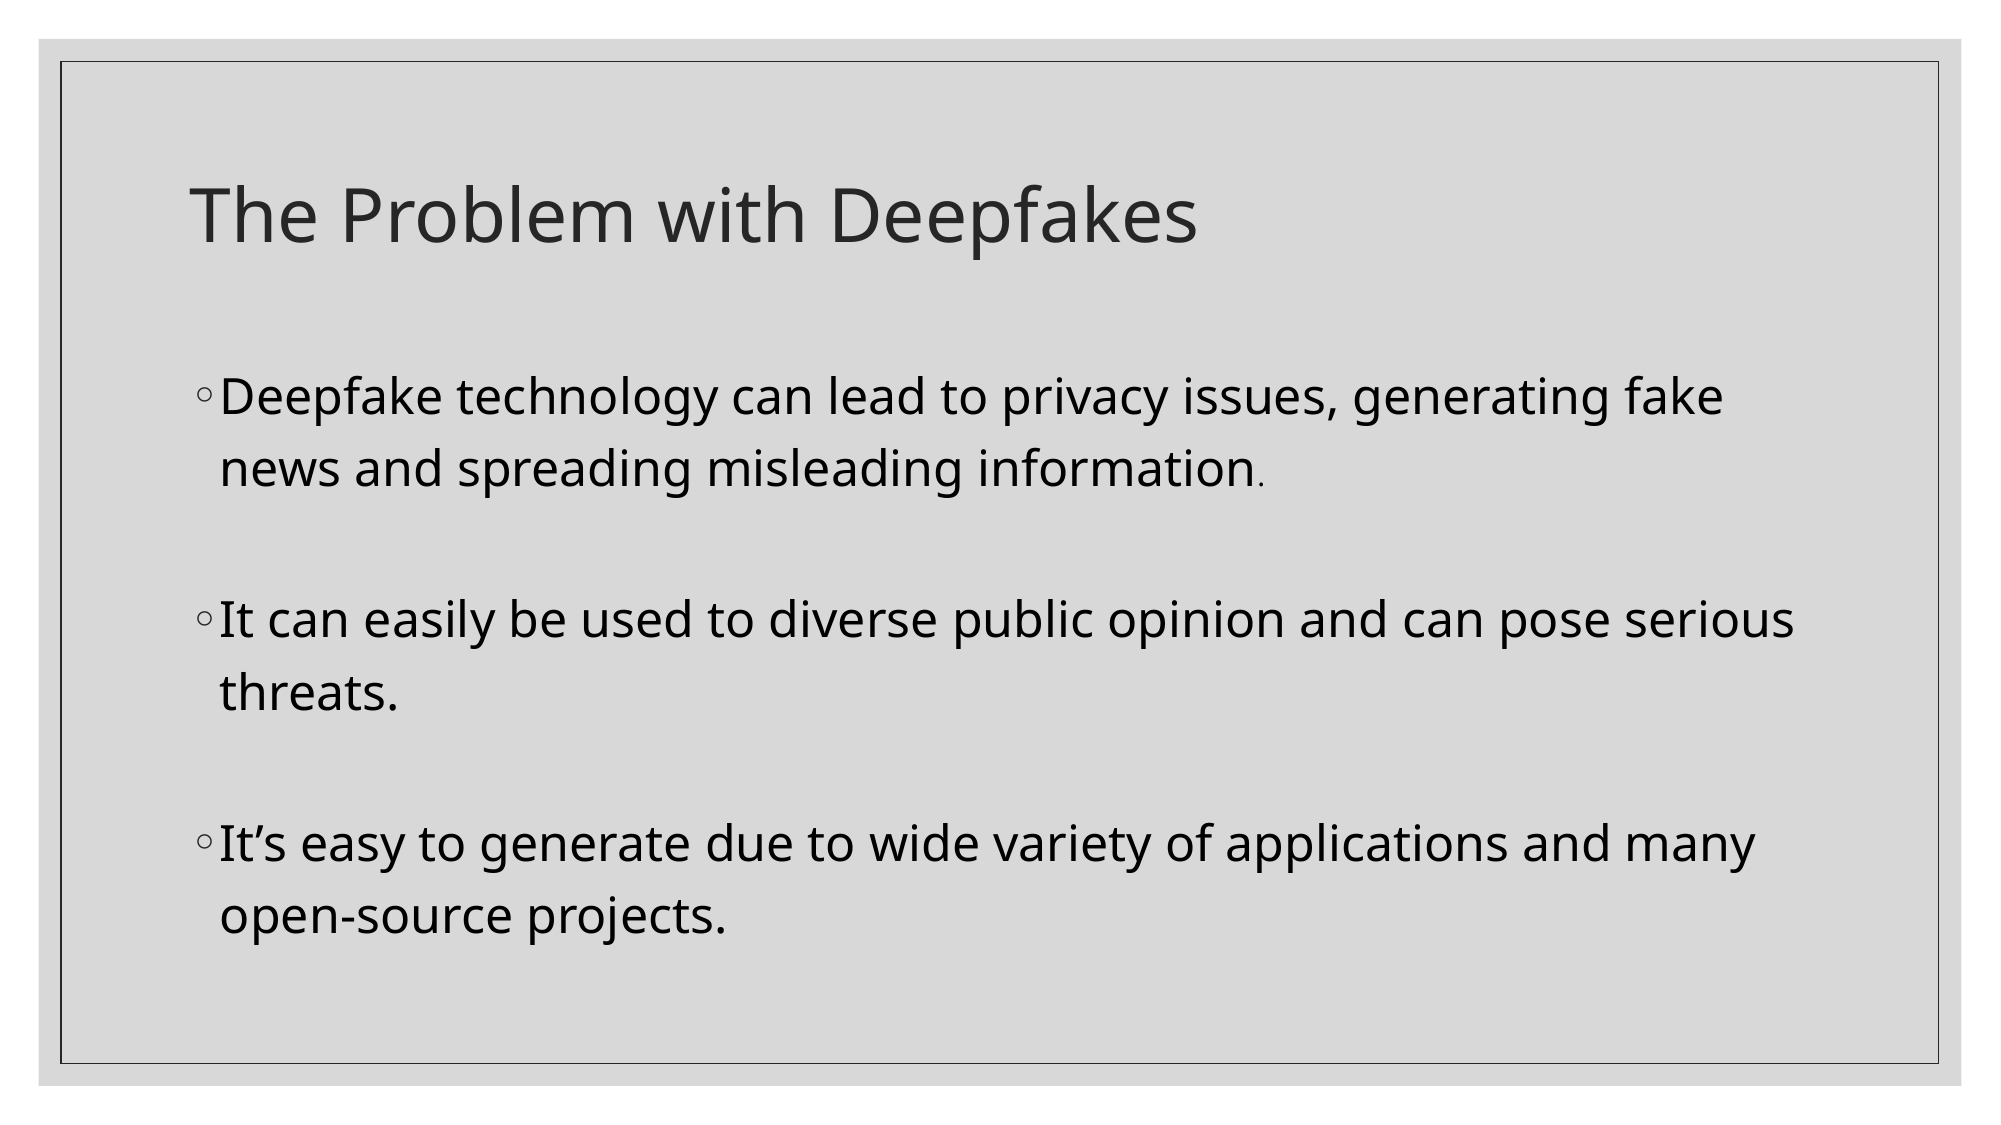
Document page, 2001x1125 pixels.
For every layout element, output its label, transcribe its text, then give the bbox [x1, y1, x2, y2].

list Deepfake technology can lead to privacy issues, generating fake news and spreading misleading information. It can easily be used to diverse public opinion and can pose serious threats. It’s easy to generate due to wide variety of applications and many open-source projects. [174, 345, 1825, 977]
title The Problem with Deepfakes [174, 105, 1825, 331]
